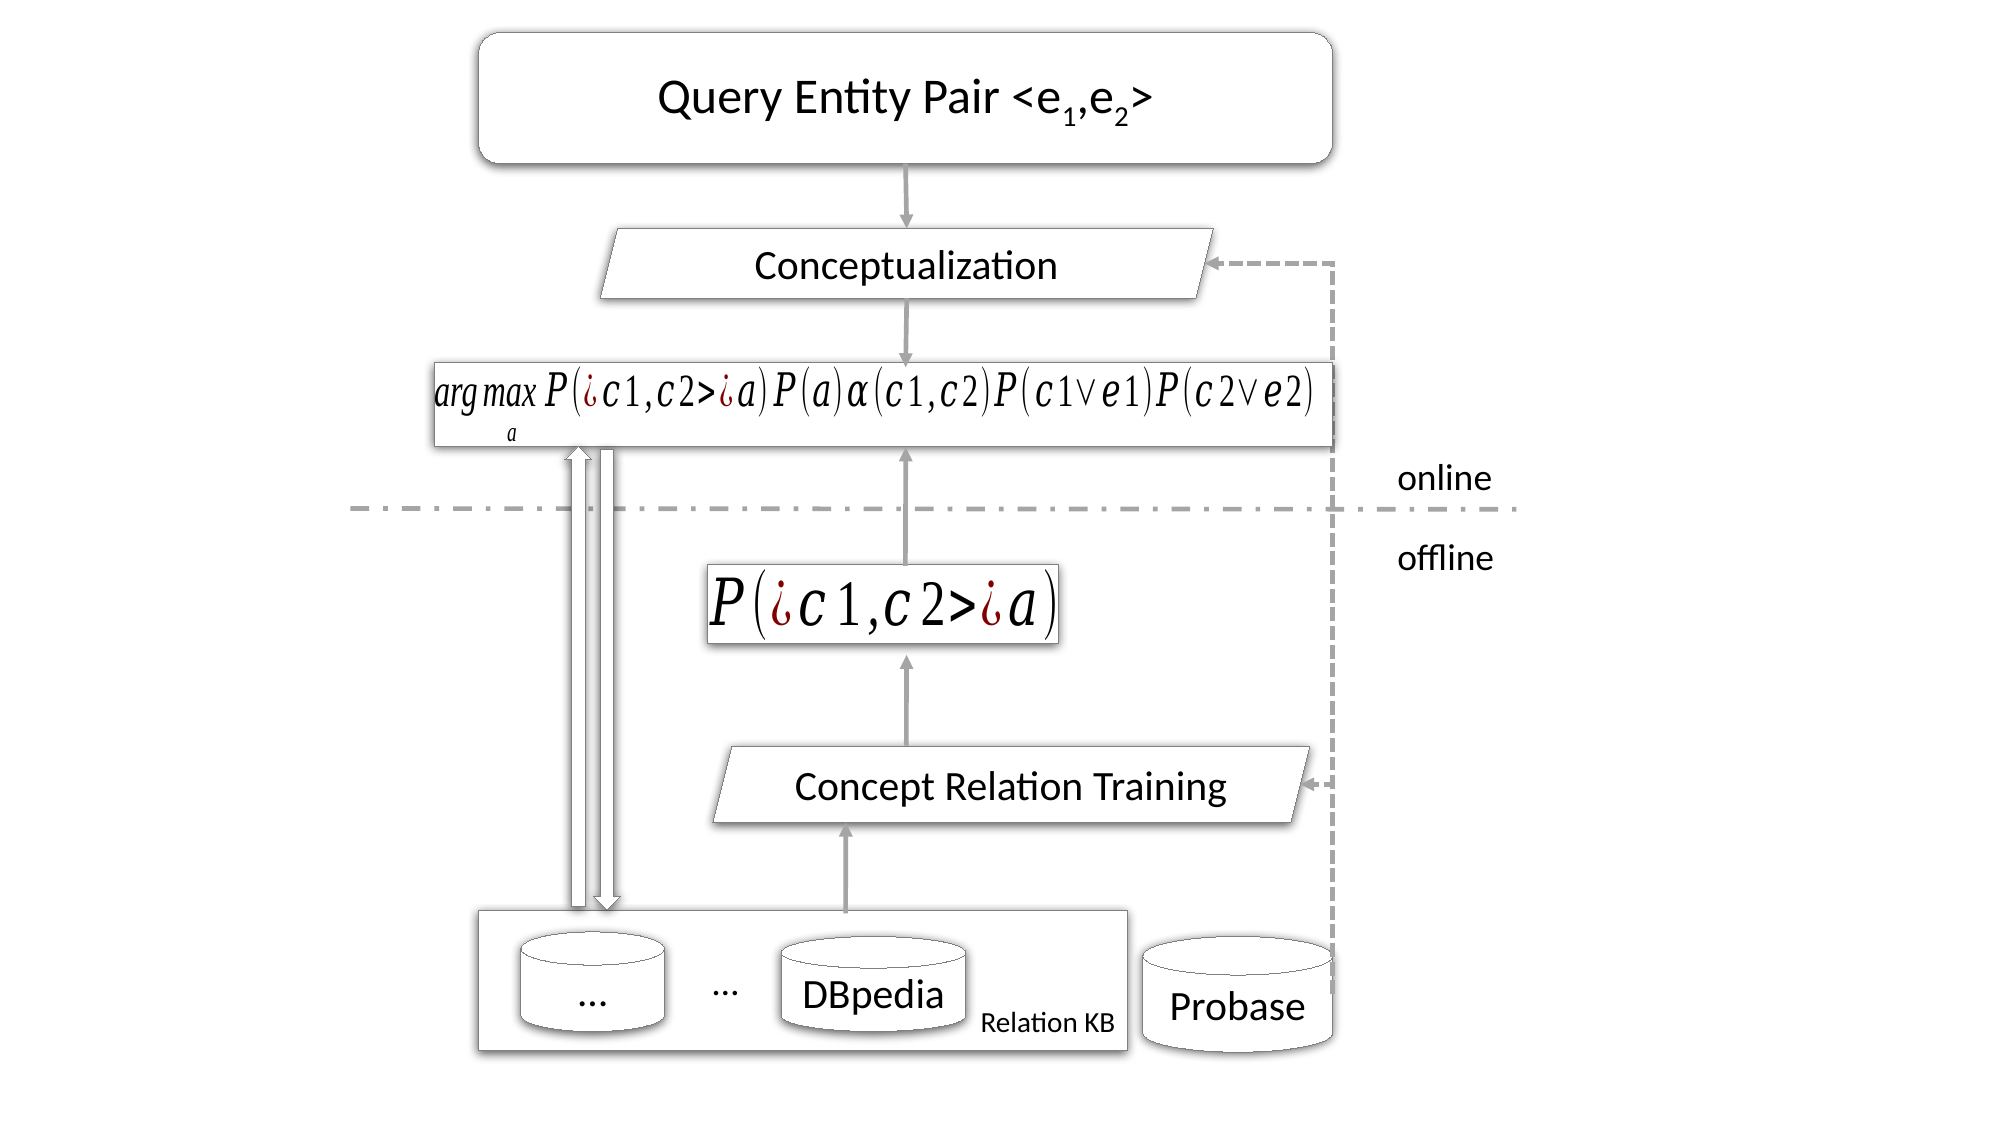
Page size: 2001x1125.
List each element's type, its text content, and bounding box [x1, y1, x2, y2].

text_box Probase [1142, 937, 1333, 1053]
text_box DBpedia [781, 936, 966, 1032]
text_box Concept Relation Training [712, 746, 1204, 823]
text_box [1204, 263, 1333, 995]
text_box Relation KB [965, 996, 1168, 1046]
text_box … [520, 931, 665, 1032]
text_box Conceptualization [600, 228, 1214, 299]
text_box online [1382, 445, 1518, 506]
text_box Query Entity Pair <e1,e2> [478, 32, 1333, 164]
text_box … [697, 950, 754, 1011]
text_box offline [1382, 525, 1518, 586]
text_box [360, 649, 825, 706]
text_box [478, 910, 1128, 1051]
